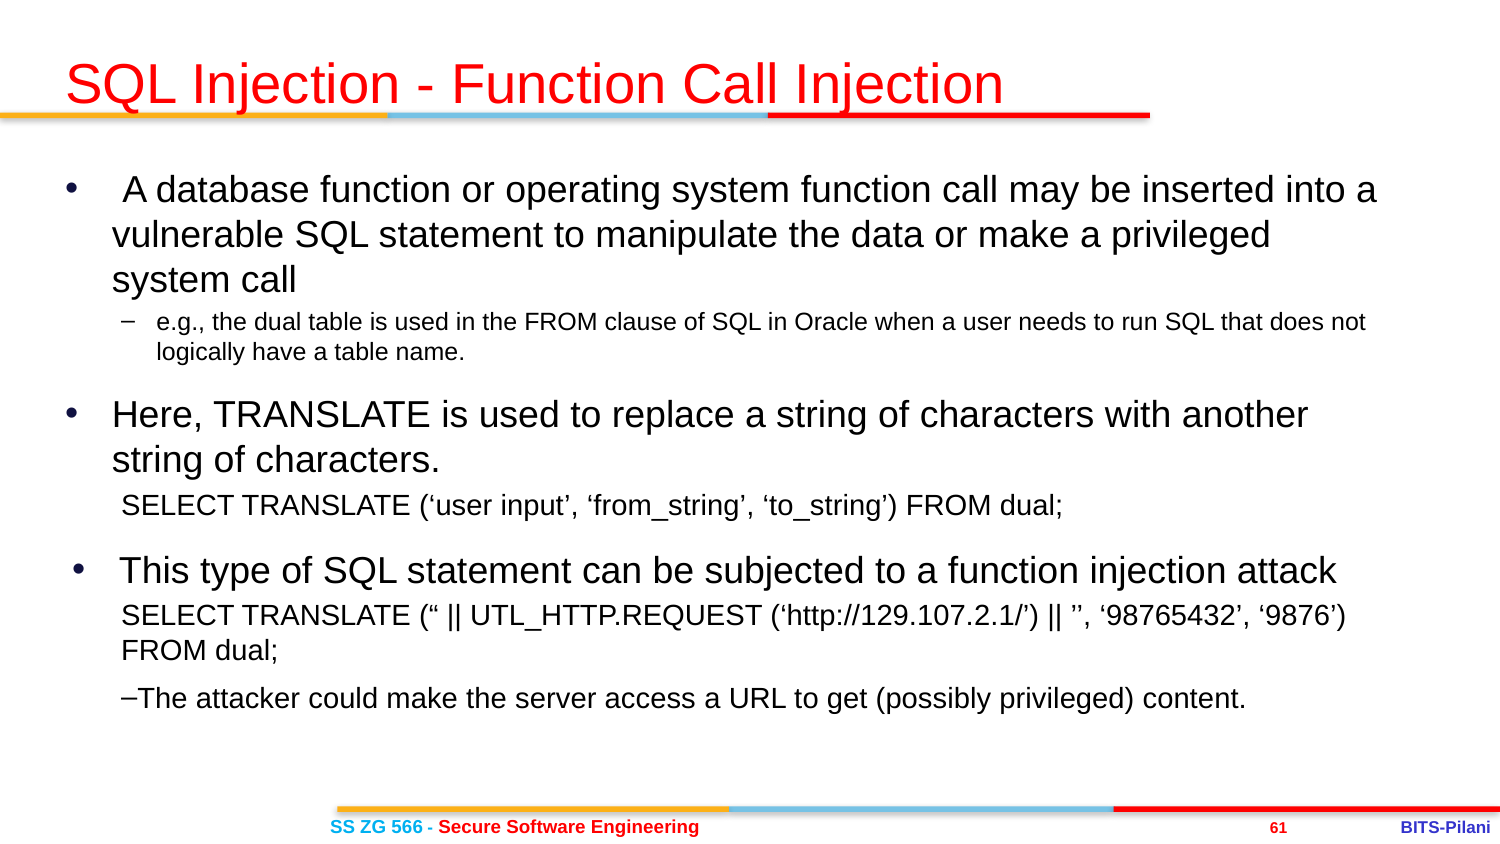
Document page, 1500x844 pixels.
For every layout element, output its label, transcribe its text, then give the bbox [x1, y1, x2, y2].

list A database function or operating system function call may be inserted into a vulnerable SQL statement to manipulate the data or make a privileged system call e.g., the dual table is used in the FROM clause of SQL in Oracle when a user needs to run SQL that does not logically have a table name. Here, TRANSLATE is used to replace a string of characters with another string of characters. SELECT TRANSLATE (‘user input’, ‘from_string’, ‘to_string’) FROM dual; This type of SQL statement can be subjected to a function injection attack SELECT TRANSLATE (“ || UTL_HTTP.REQUEST (‘http://129.107.2.1/’) || ’’, ‘98765432’, ‘9876’) FROM dual; The attacker could make the server access a URL to get (possibly privileged) content. [50, 157, 1400, 741]
list SQL Injection - Function Call Injection [50, 35, 1088, 139]
